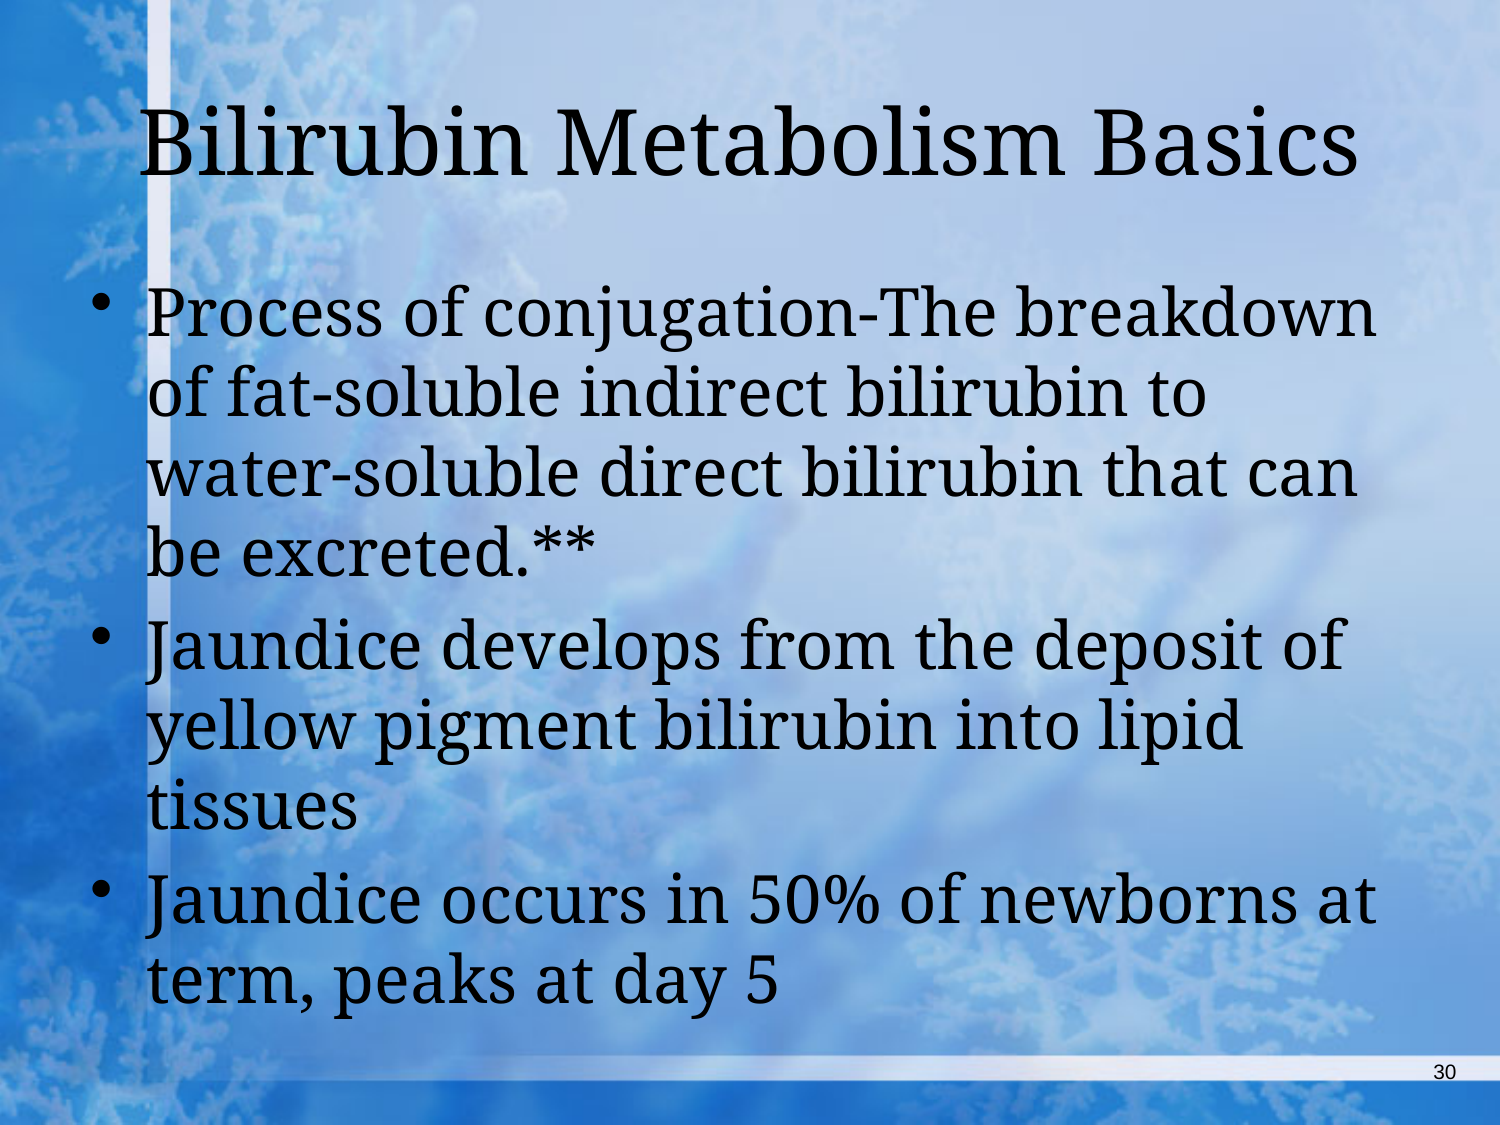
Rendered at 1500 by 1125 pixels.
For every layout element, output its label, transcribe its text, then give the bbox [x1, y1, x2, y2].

list Process of conjugation-The breakdown of fat-soluble indirect bilirubin to water-soluble direct bilirubin that can be excreted.** Jaundice develops from the deposit of yellow pigment bilirubin into lipid tissues Jaundice occurs in 50% of newborns at term, peaks at day 5 [75, 262, 1425, 1005]
title Bilirubin Metabolism Basics [75, 45, 1425, 233]
footer [718, 1051, 1105, 1112]
picture [0, 0, 1500, 1125]
slide_number 30 [1418, 1051, 1479, 1112]
